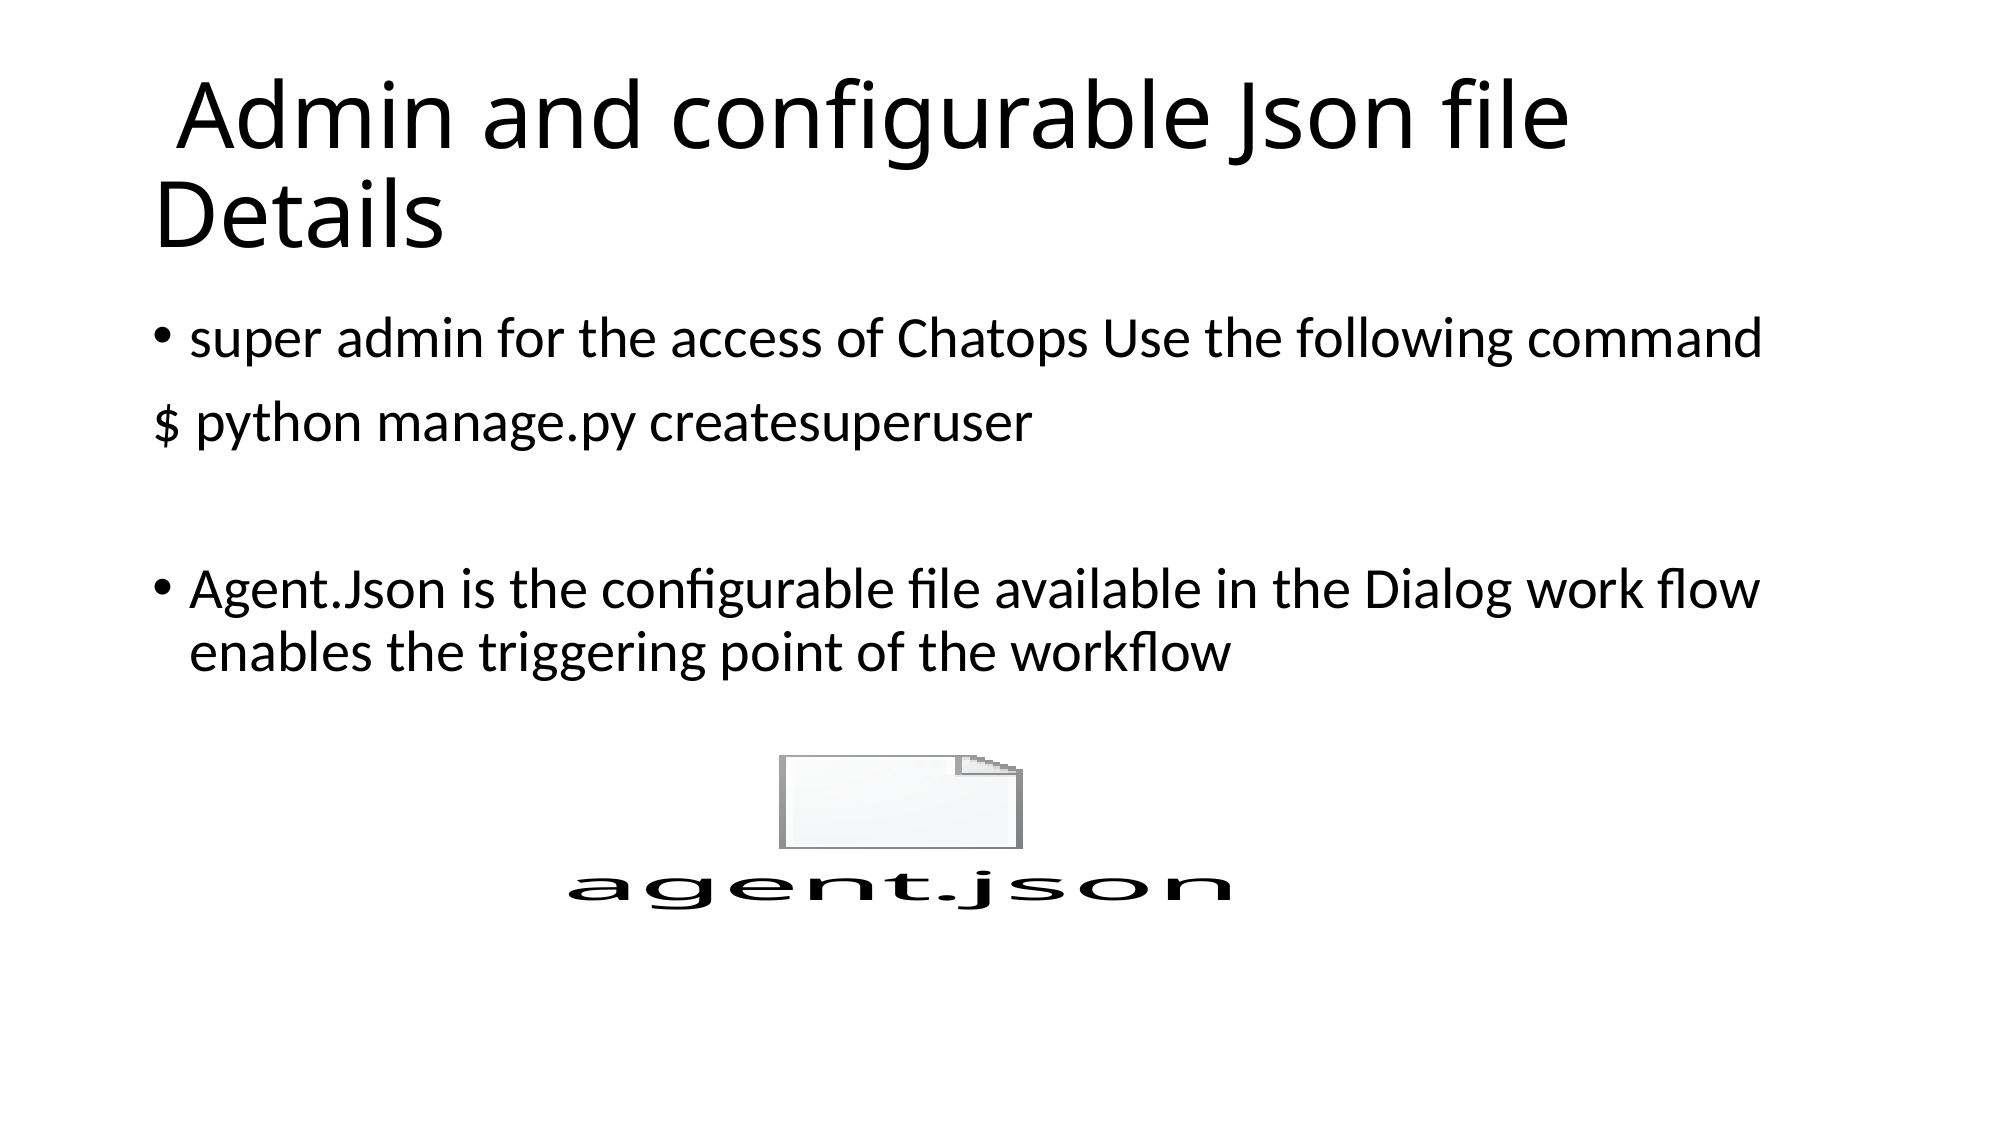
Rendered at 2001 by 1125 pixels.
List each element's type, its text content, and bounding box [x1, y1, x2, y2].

title Admin and configurable Json file Details [137, 59, 1863, 278]
list super admin for the access of Chatops Use the following command $ python manage.py createsuperuser Agent.Json is the configurable file available in the Dialog work flow enables the triggering point of the workflow [137, 299, 1863, 1014]
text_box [512, 749, 1290, 931]
